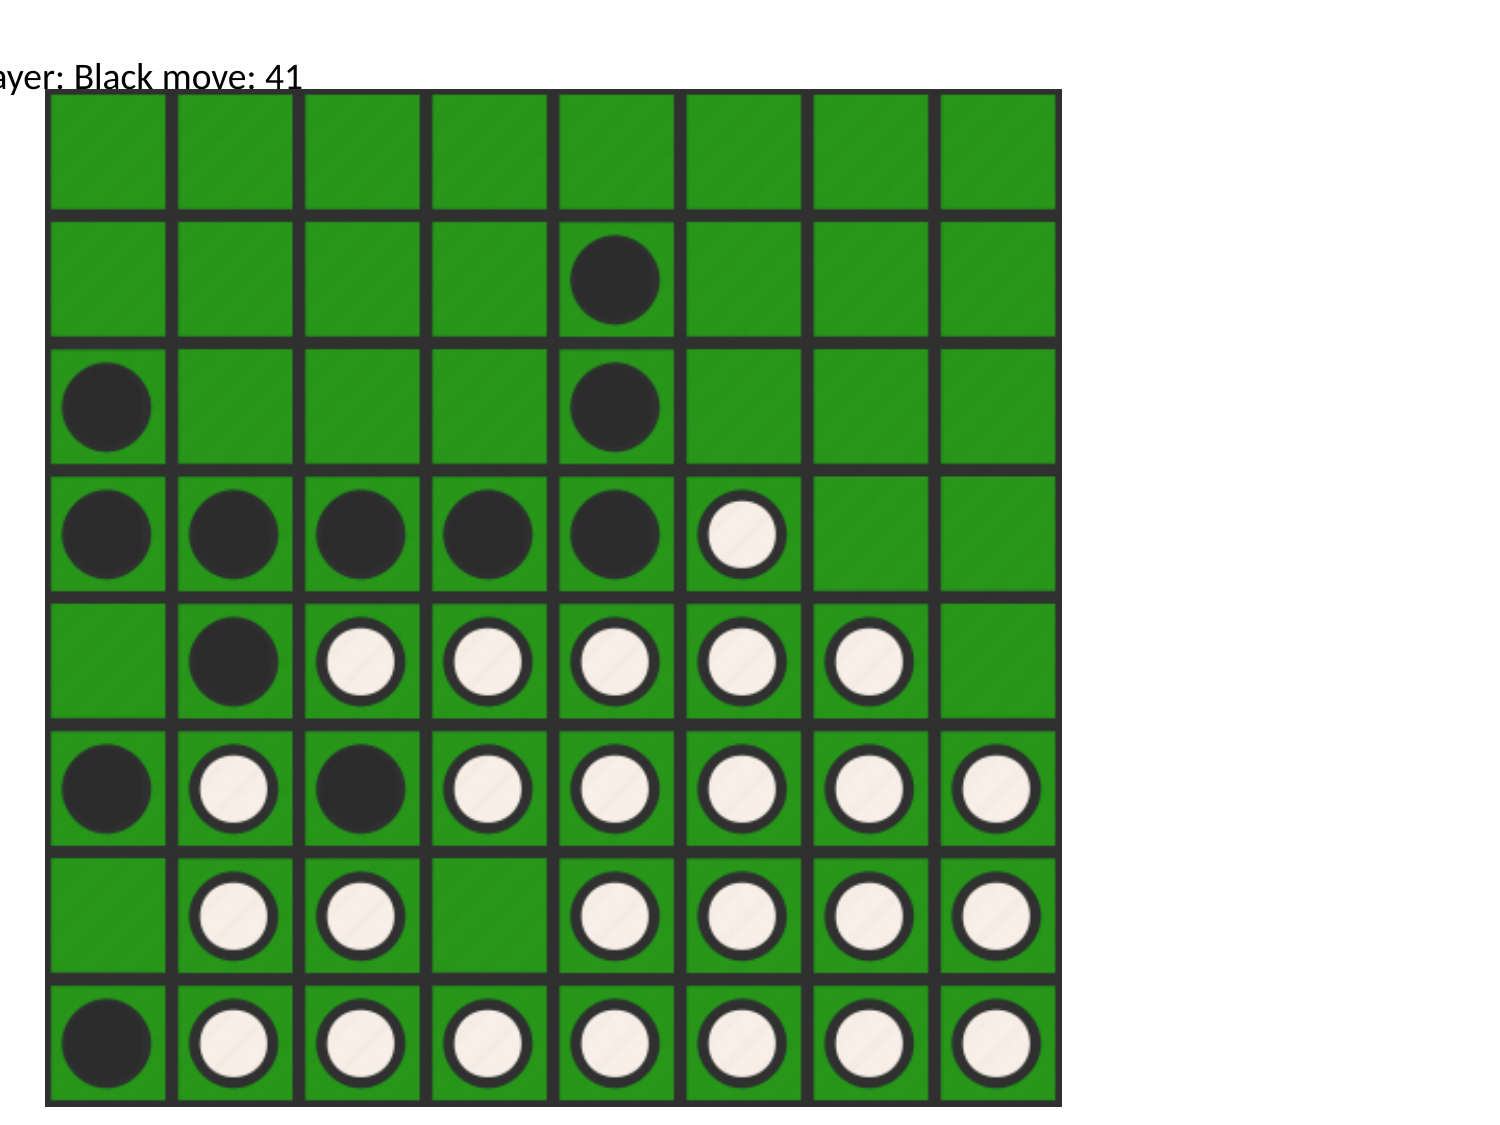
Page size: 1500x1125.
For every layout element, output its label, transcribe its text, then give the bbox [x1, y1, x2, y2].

picture [44, 89, 1062, 1107]
text_box turn: 33 player: Black move: 41 [0, 44, 319, 105]
